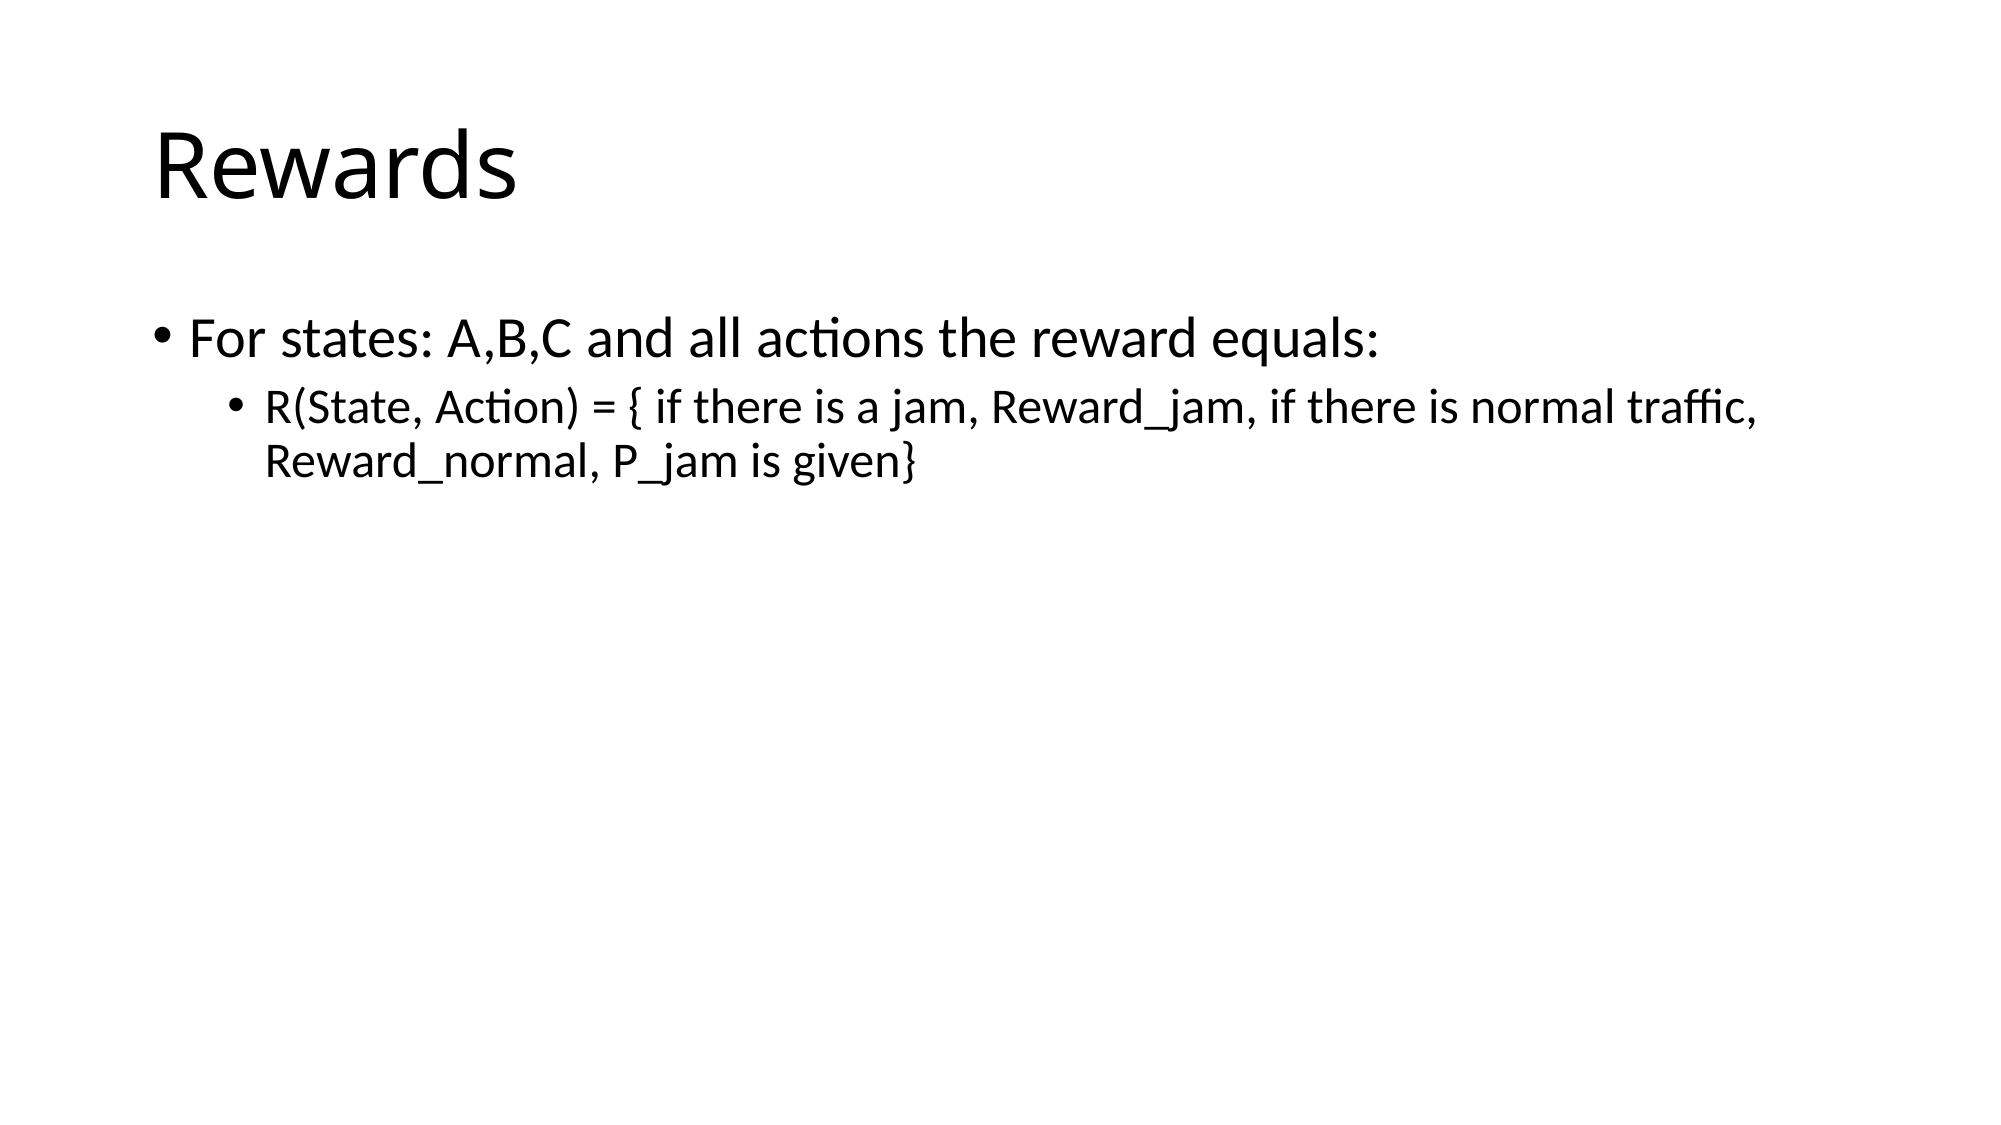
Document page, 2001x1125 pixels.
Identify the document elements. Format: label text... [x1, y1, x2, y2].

list For states: A,B,C and all actions the reward equals: R(State, Action) = { if there is a jam, Reward_jam, if there is normal traffic, Reward_normal, P_jam is given} [137, 299, 1863, 1014]
title Rewards [137, 59, 1863, 278]
